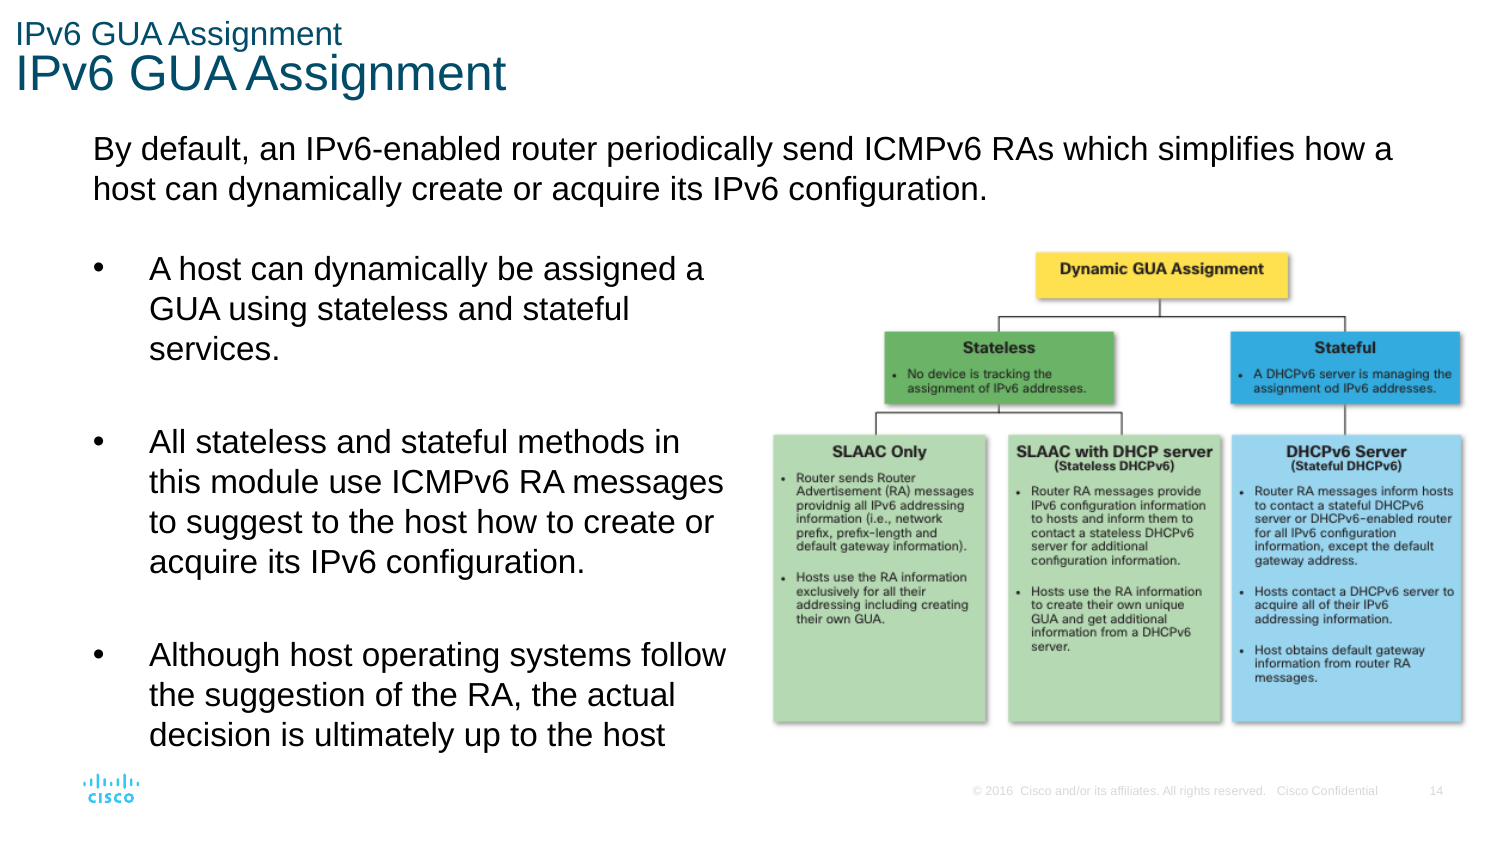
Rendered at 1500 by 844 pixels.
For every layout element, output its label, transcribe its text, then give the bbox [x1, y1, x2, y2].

text_box A host can dynamically be assigned a GUA using stateless and stateful services. All stateless and stateful methods in this module use ICMPv6 RA messages to suggest to the host how to create or acquire its IPv6 configuration. Although host operating systems follow the suggestion of the RA, the actual decision is ultimately up to the host [77, 240, 750, 779]
list By default, an IPv6-enabled router periodically send ICMPv6 RAs which simplifies how a host can dynamically create or acquire its IPv6 configuration. [77, 120, 1447, 241]
picture [768, 242, 1472, 731]
title IPv6 GUA Assignment IPv6 GUA Assignment [0, 0, 1369, 121]
